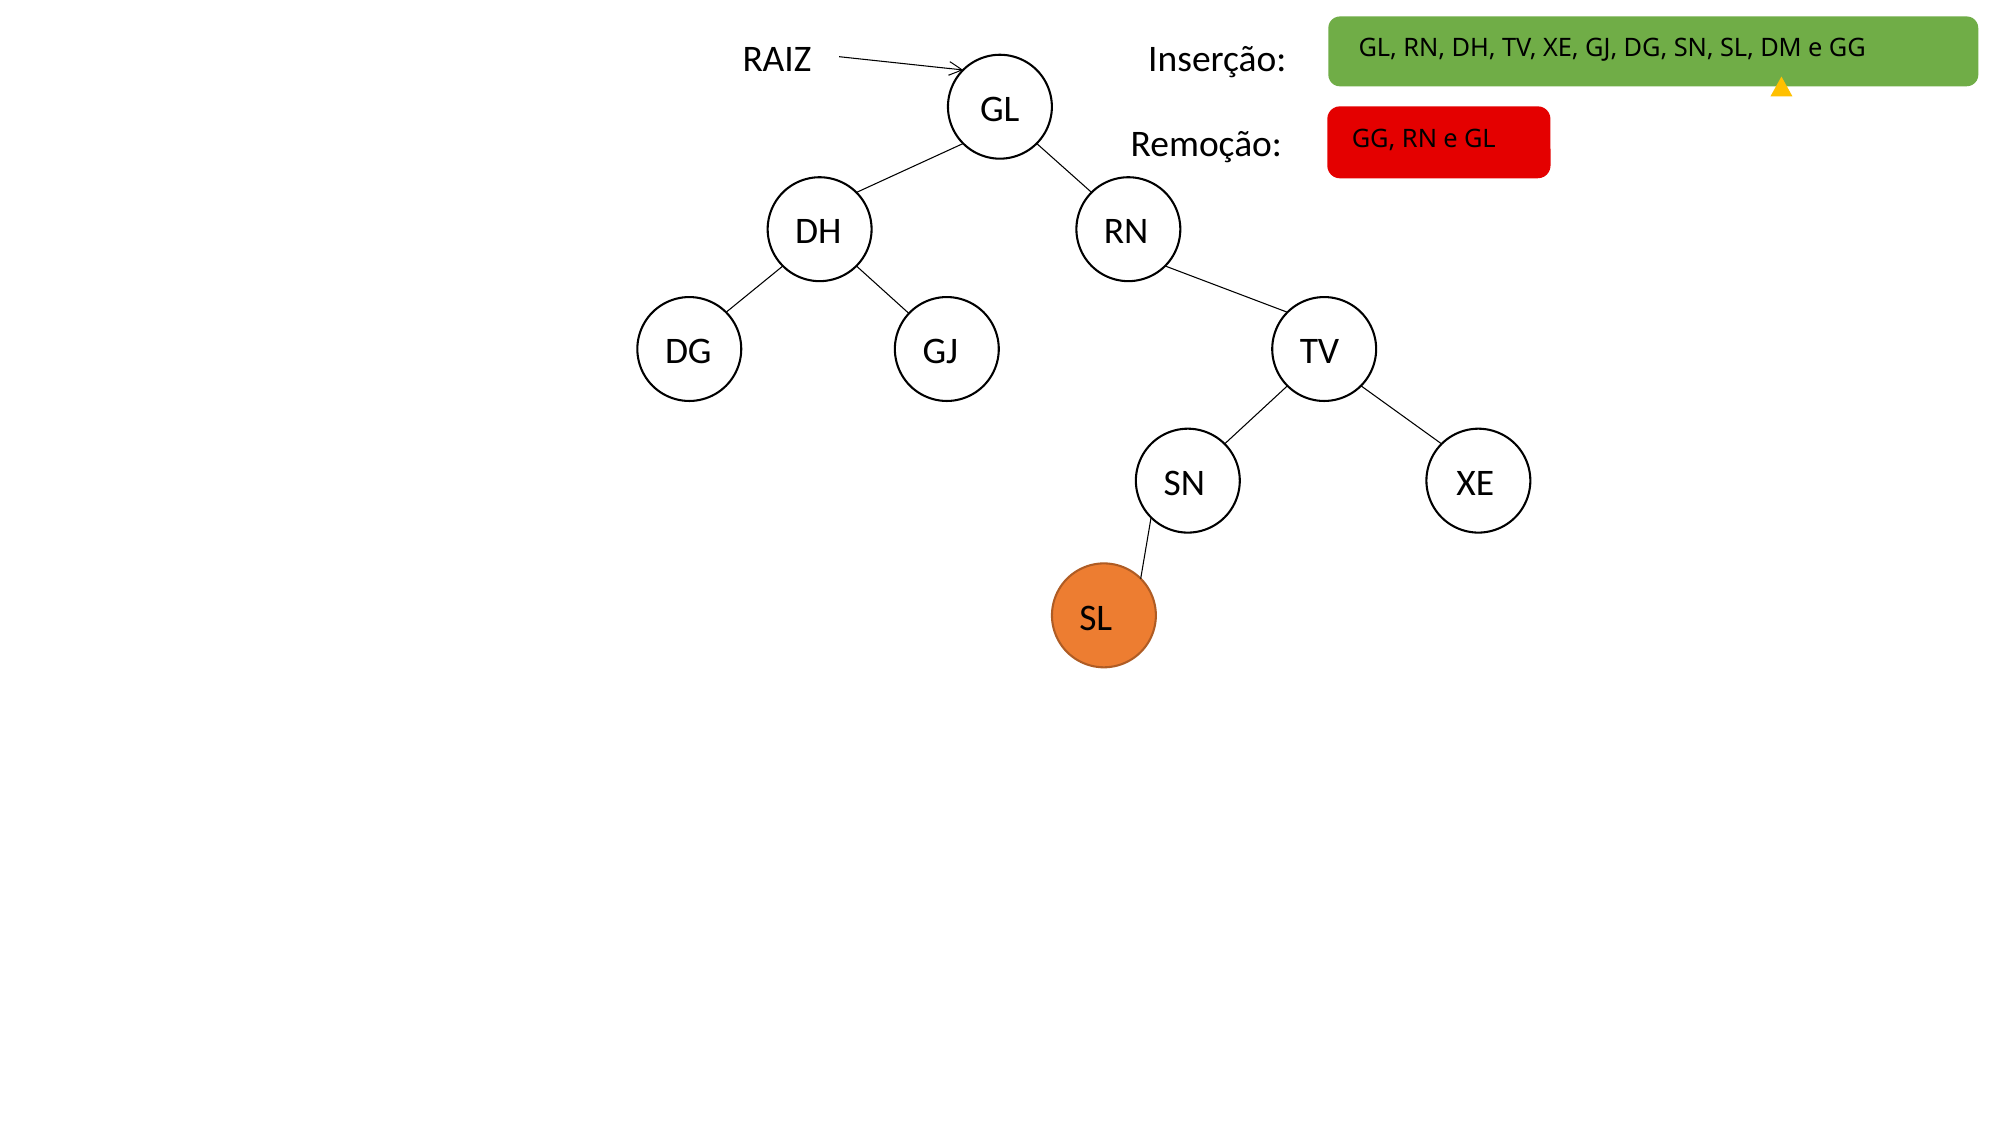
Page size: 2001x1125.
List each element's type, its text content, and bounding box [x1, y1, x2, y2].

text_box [1224, 385, 1288, 444]
text_box XE [1441, 450, 1520, 511]
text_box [839, 57, 964, 71]
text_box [1140, 517, 1152, 579]
text_box DG [650, 318, 729, 379]
text_box [1075, 176, 1182, 283]
text_box [1134, 427, 1241, 534]
text_box [893, 296, 1000, 403]
text_box [1327, 106, 1551, 179]
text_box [1165, 266, 1288, 313]
list GL, RN, DH, TV, XE, GJ, DG, SN, SL, DM e GG [1337, 26, 1964, 87]
text_box [1768, 74, 1795, 98]
text_box [636, 296, 743, 403]
text_box [1425, 427, 1532, 534]
text_box SL [1064, 585, 1143, 645]
text_box Remoção: [1115, 112, 1302, 172]
text_box [1271, 296, 1378, 403]
text_box [946, 53, 1053, 160]
text_box Inserção: [1133, 26, 1302, 87]
text_box SN [1148, 450, 1227, 511]
text_box GG, RN e GL [1336, 117, 1531, 178]
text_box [856, 143, 964, 193]
text_box RN [1089, 199, 1168, 259]
text_box GJ [907, 318, 986, 379]
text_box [856, 265, 910, 314]
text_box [726, 266, 783, 313]
text_box GL [965, 76, 1035, 137]
text_box DH [780, 199, 859, 259]
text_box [1361, 385, 1442, 444]
text_box [766, 176, 873, 283]
text_box [1050, 562, 1157, 669]
text_box TV [1285, 318, 1364, 379]
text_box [1036, 143, 1092, 193]
text_box [1327, 15, 1980, 88]
text_box RAIZ [727, 26, 840, 87]
